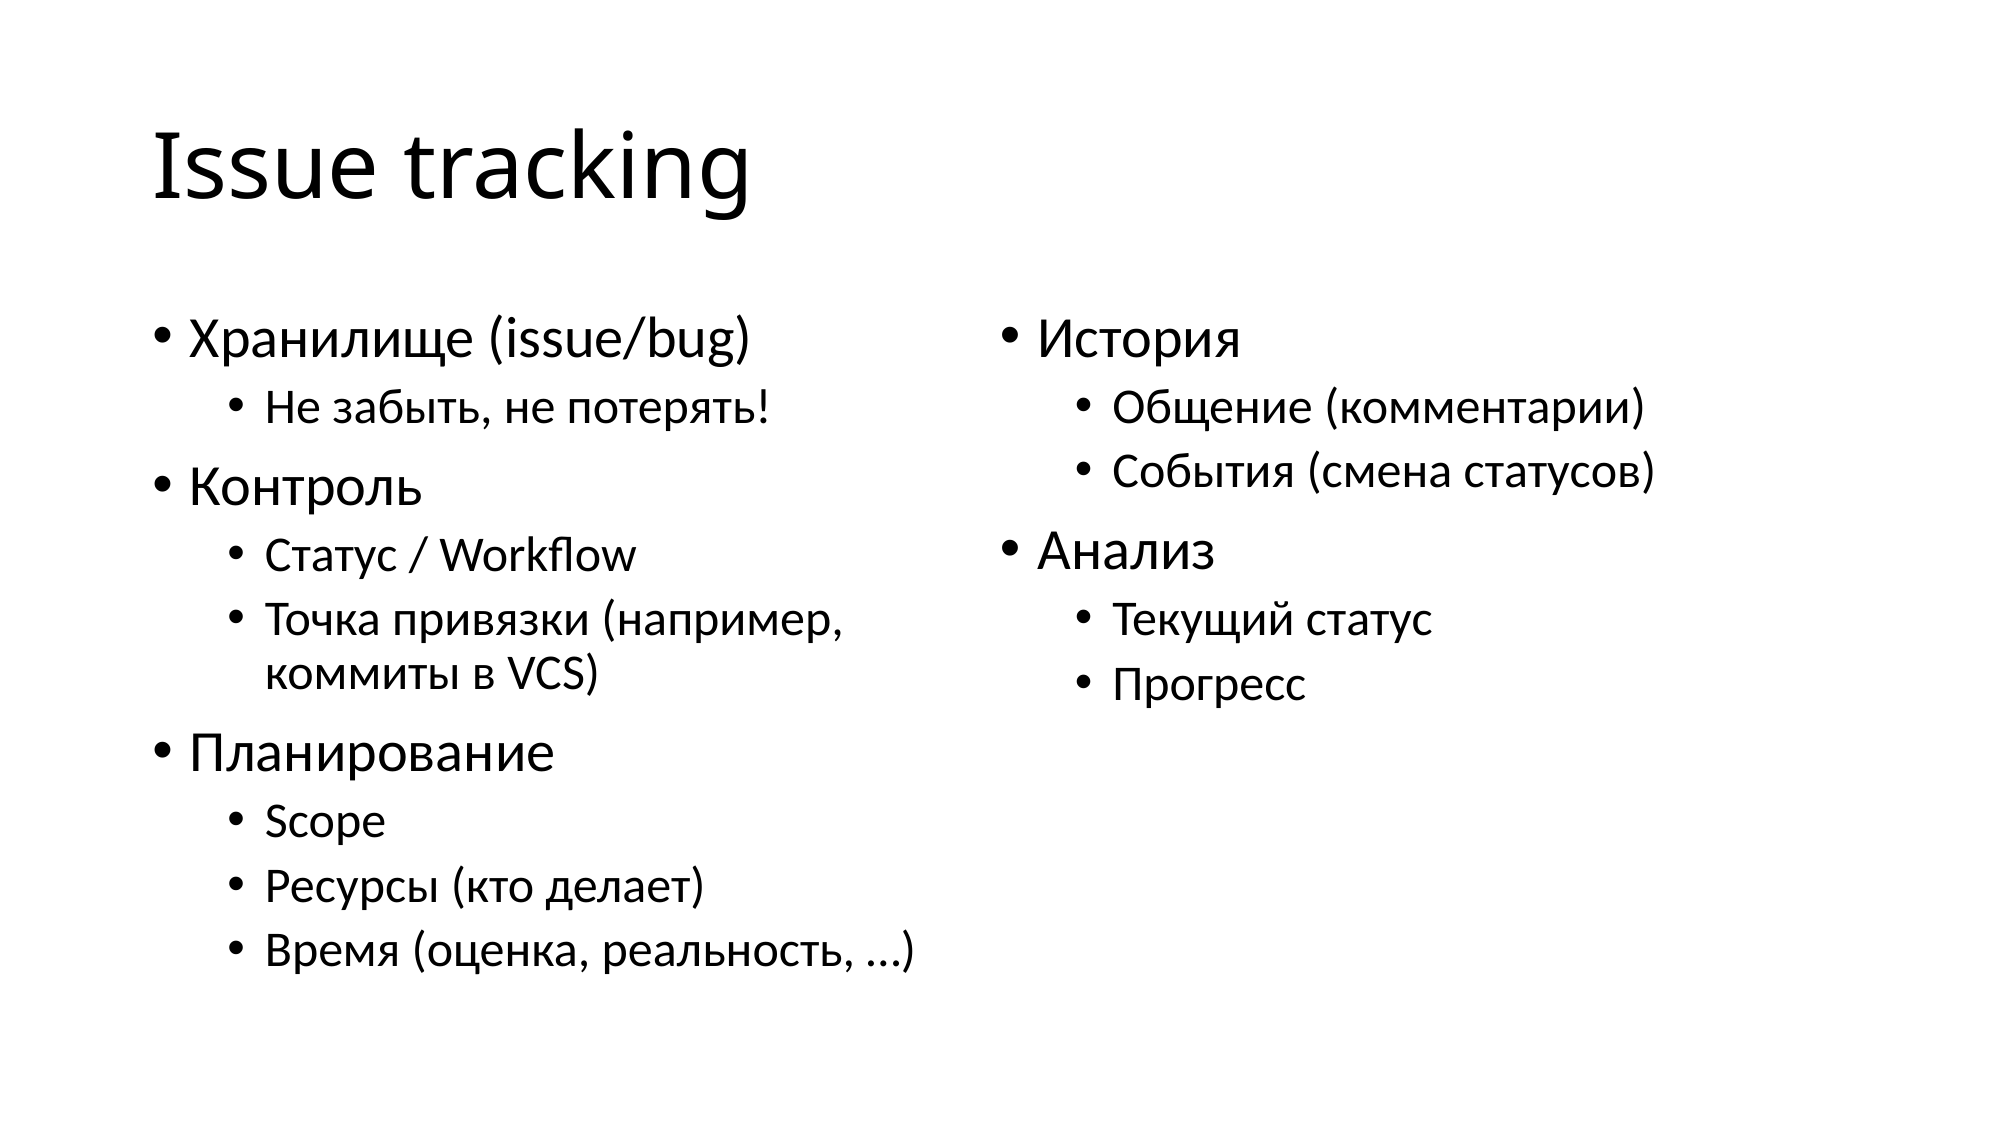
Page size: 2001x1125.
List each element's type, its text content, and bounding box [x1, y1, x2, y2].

list Хранилище (issue/bug) Не забыть, не потерять! Контроль Статус / Workflow Точка привязки (например, коммиты в VCS) Планирование Scope Ресурсы (кто делает) Время (оценка, реальность, …) История Общение (комментарии) События (смена статусов) Анализ Текущий статус Прогресс [137, 299, 1863, 1014]
title Issue tracking [137, 59, 1863, 278]
